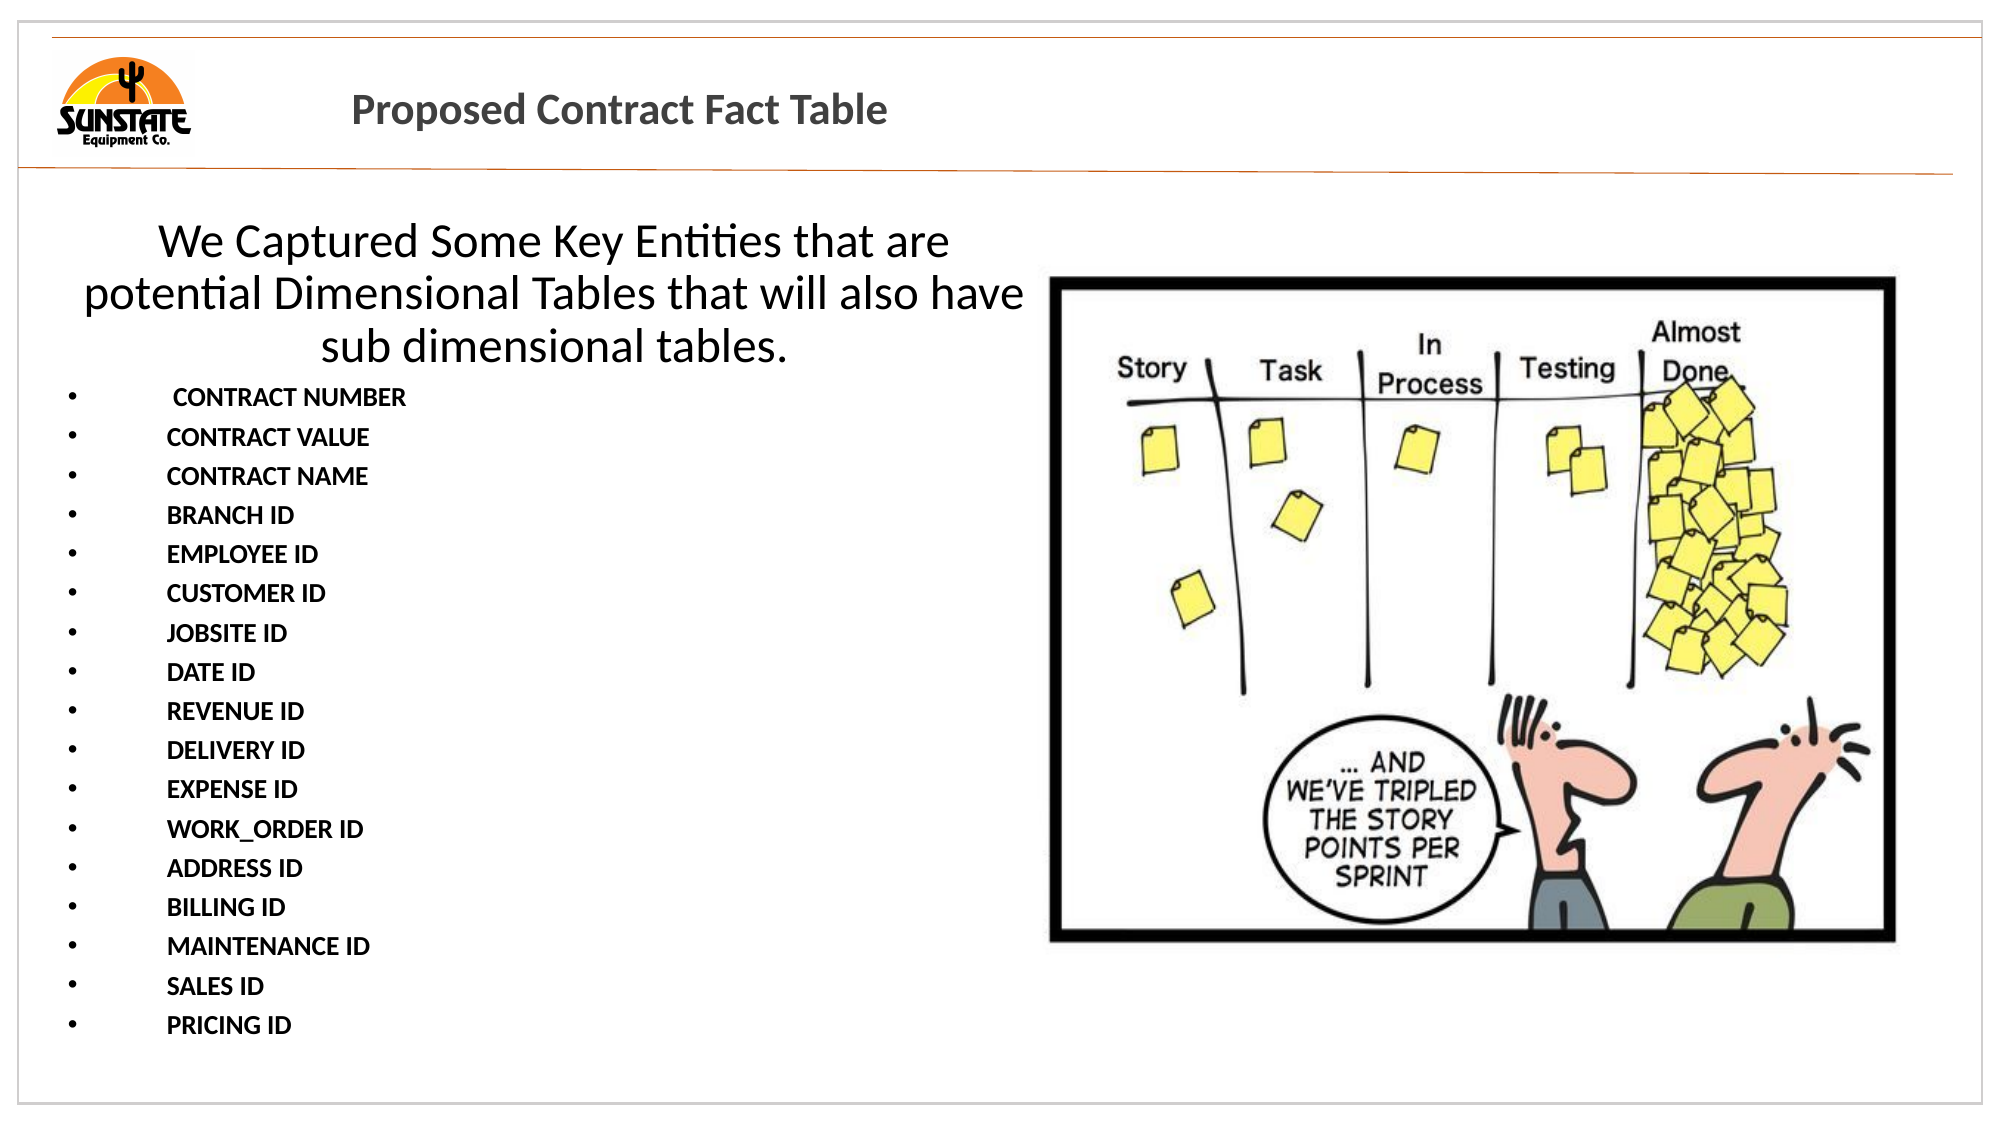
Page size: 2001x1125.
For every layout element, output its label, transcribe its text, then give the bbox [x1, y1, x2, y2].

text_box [18, 167, 1953, 175]
picture [1034, 262, 1912, 958]
subtitle We Captured Some Key Entities that are potential Dimensional Tables that will also have sub dimensional tables. CONTRACT NUMBER CONTRACT VALUE CONTRACT NAME BRANCH ID EMPLOYEE ID CUSTOMER ID JOBSITE ID DATE ID REVENUE ID DELIVERY ID EXPENSE ID WORK_ORDER ID ADDRESS ID BILLING ID MAINTENANCE ID SALES ID PRICING ID [52, 207, 1057, 1064]
text_box [17, 20, 1983, 1105]
picture [52, 50, 195, 157]
